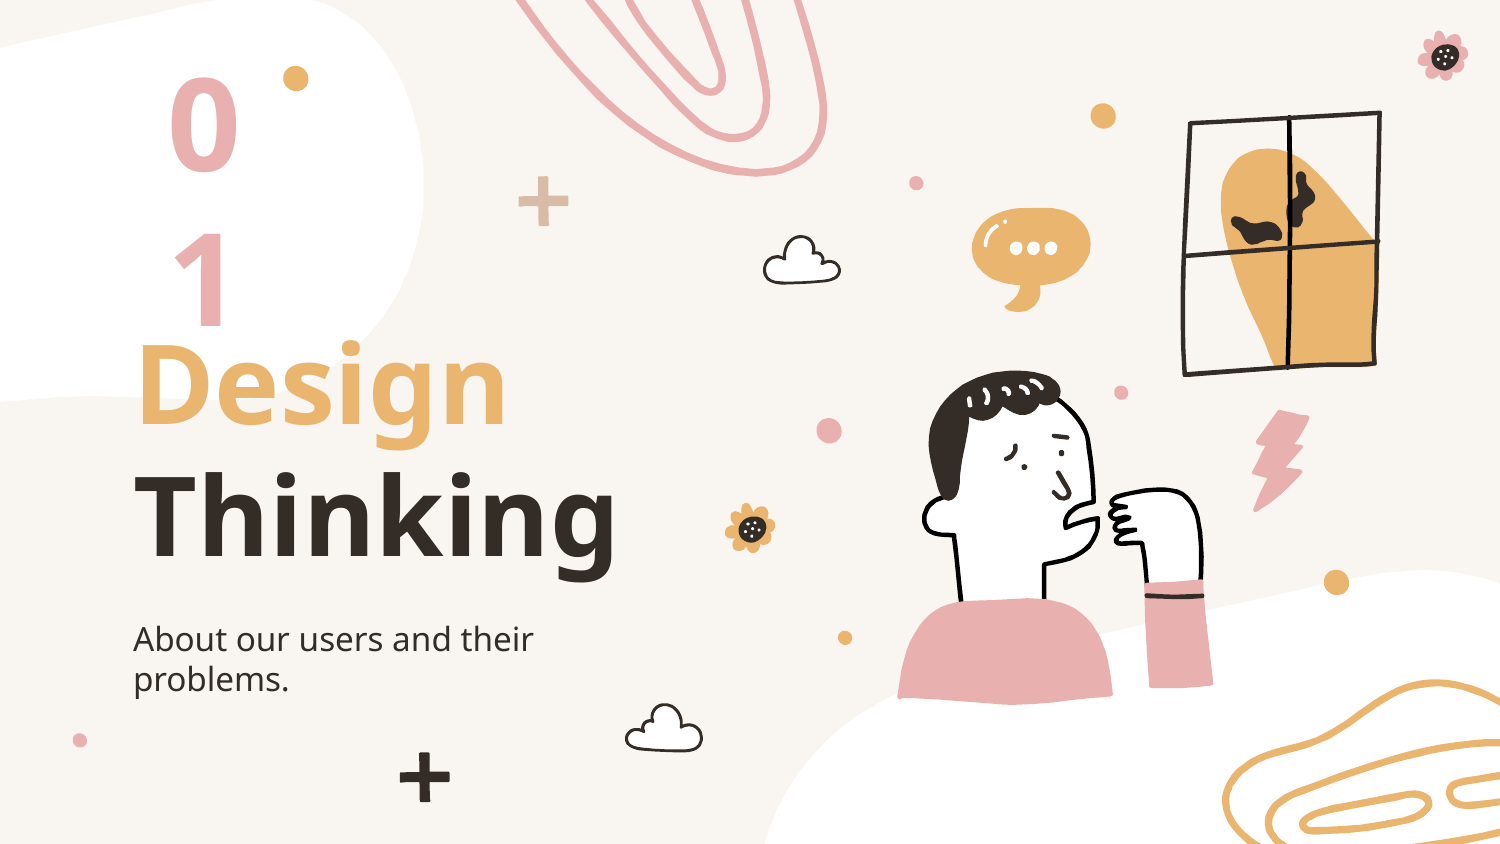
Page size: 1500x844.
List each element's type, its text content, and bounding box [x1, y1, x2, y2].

subtitle About our users and their problems. [118, 603, 624, 721]
title 01 [118, 110, 292, 285]
title Design Thinking [118, 289, 732, 604]
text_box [971, 207, 1091, 313]
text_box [1180, 110, 1383, 378]
text_box [909, 176, 924, 191]
text_box [816, 418, 842, 444]
text_box [1251, 409, 1310, 513]
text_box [897, 370, 1214, 706]
